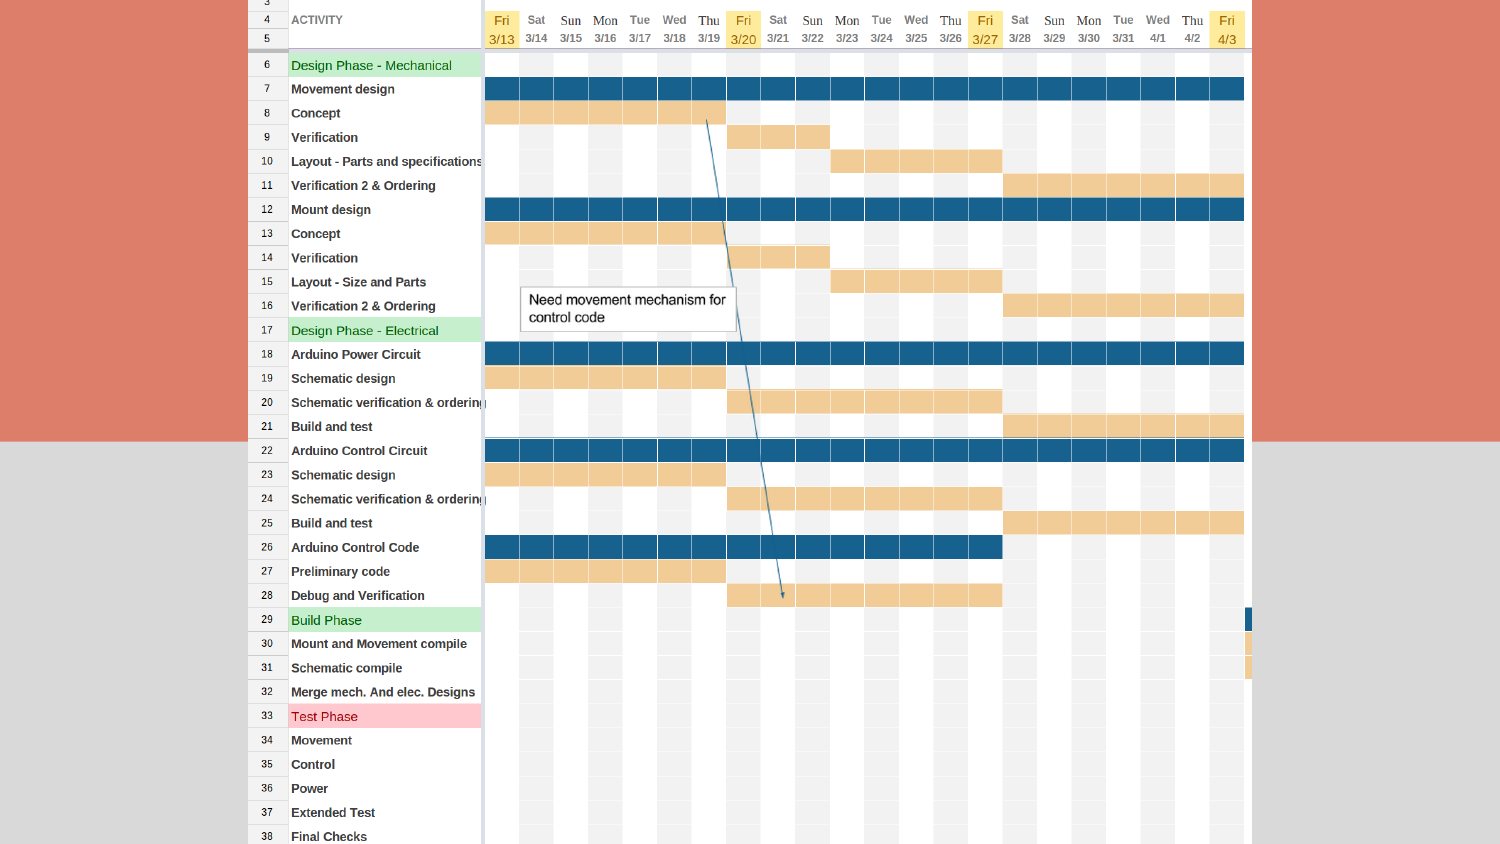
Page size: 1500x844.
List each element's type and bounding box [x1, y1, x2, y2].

picture [247, 0, 1253, 844]
